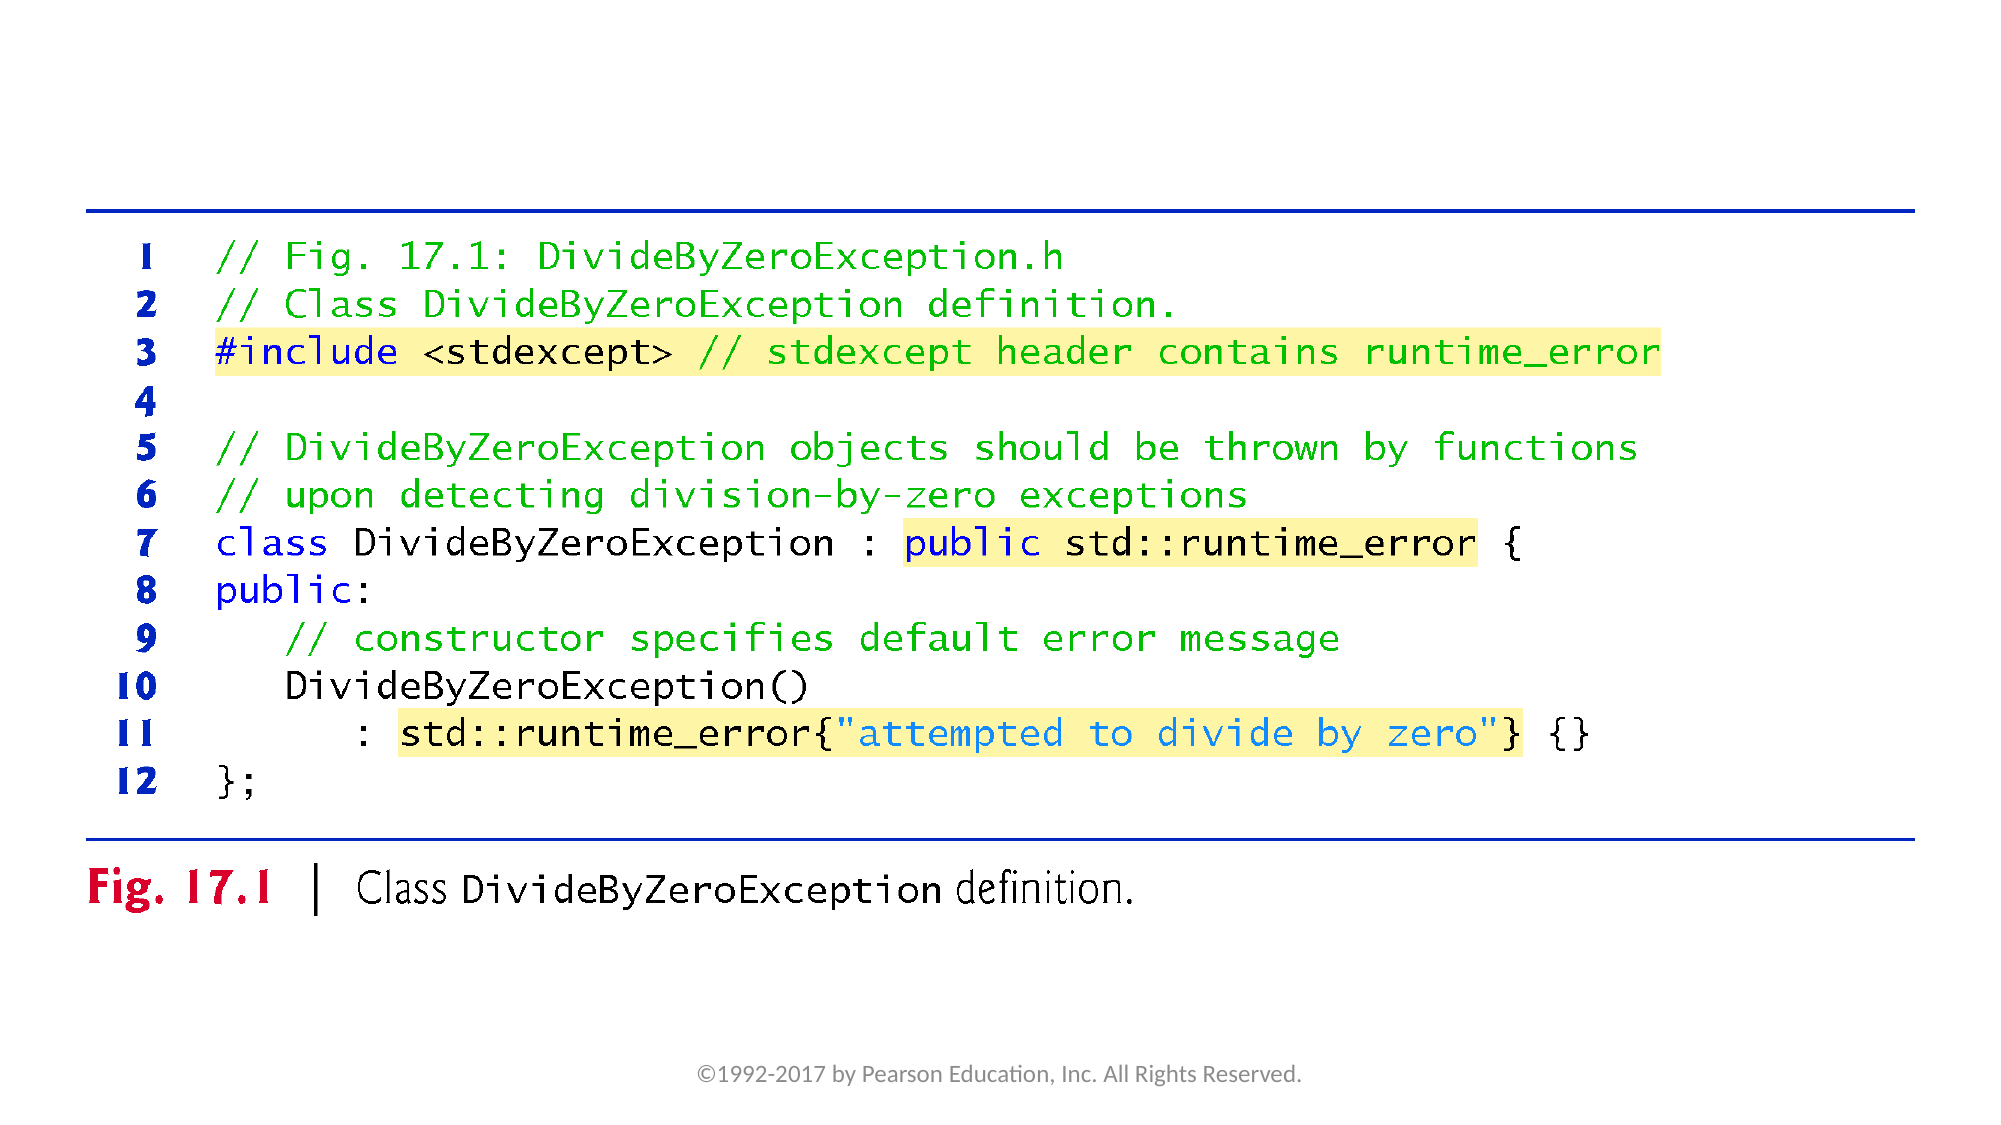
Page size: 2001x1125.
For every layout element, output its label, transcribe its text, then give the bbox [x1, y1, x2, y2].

picture [0, 123, 2000, 1001]
footer ©1992-2017 by Pearson Education, Inc. All Rights Reserved. [662, 1042, 1338, 1103]
